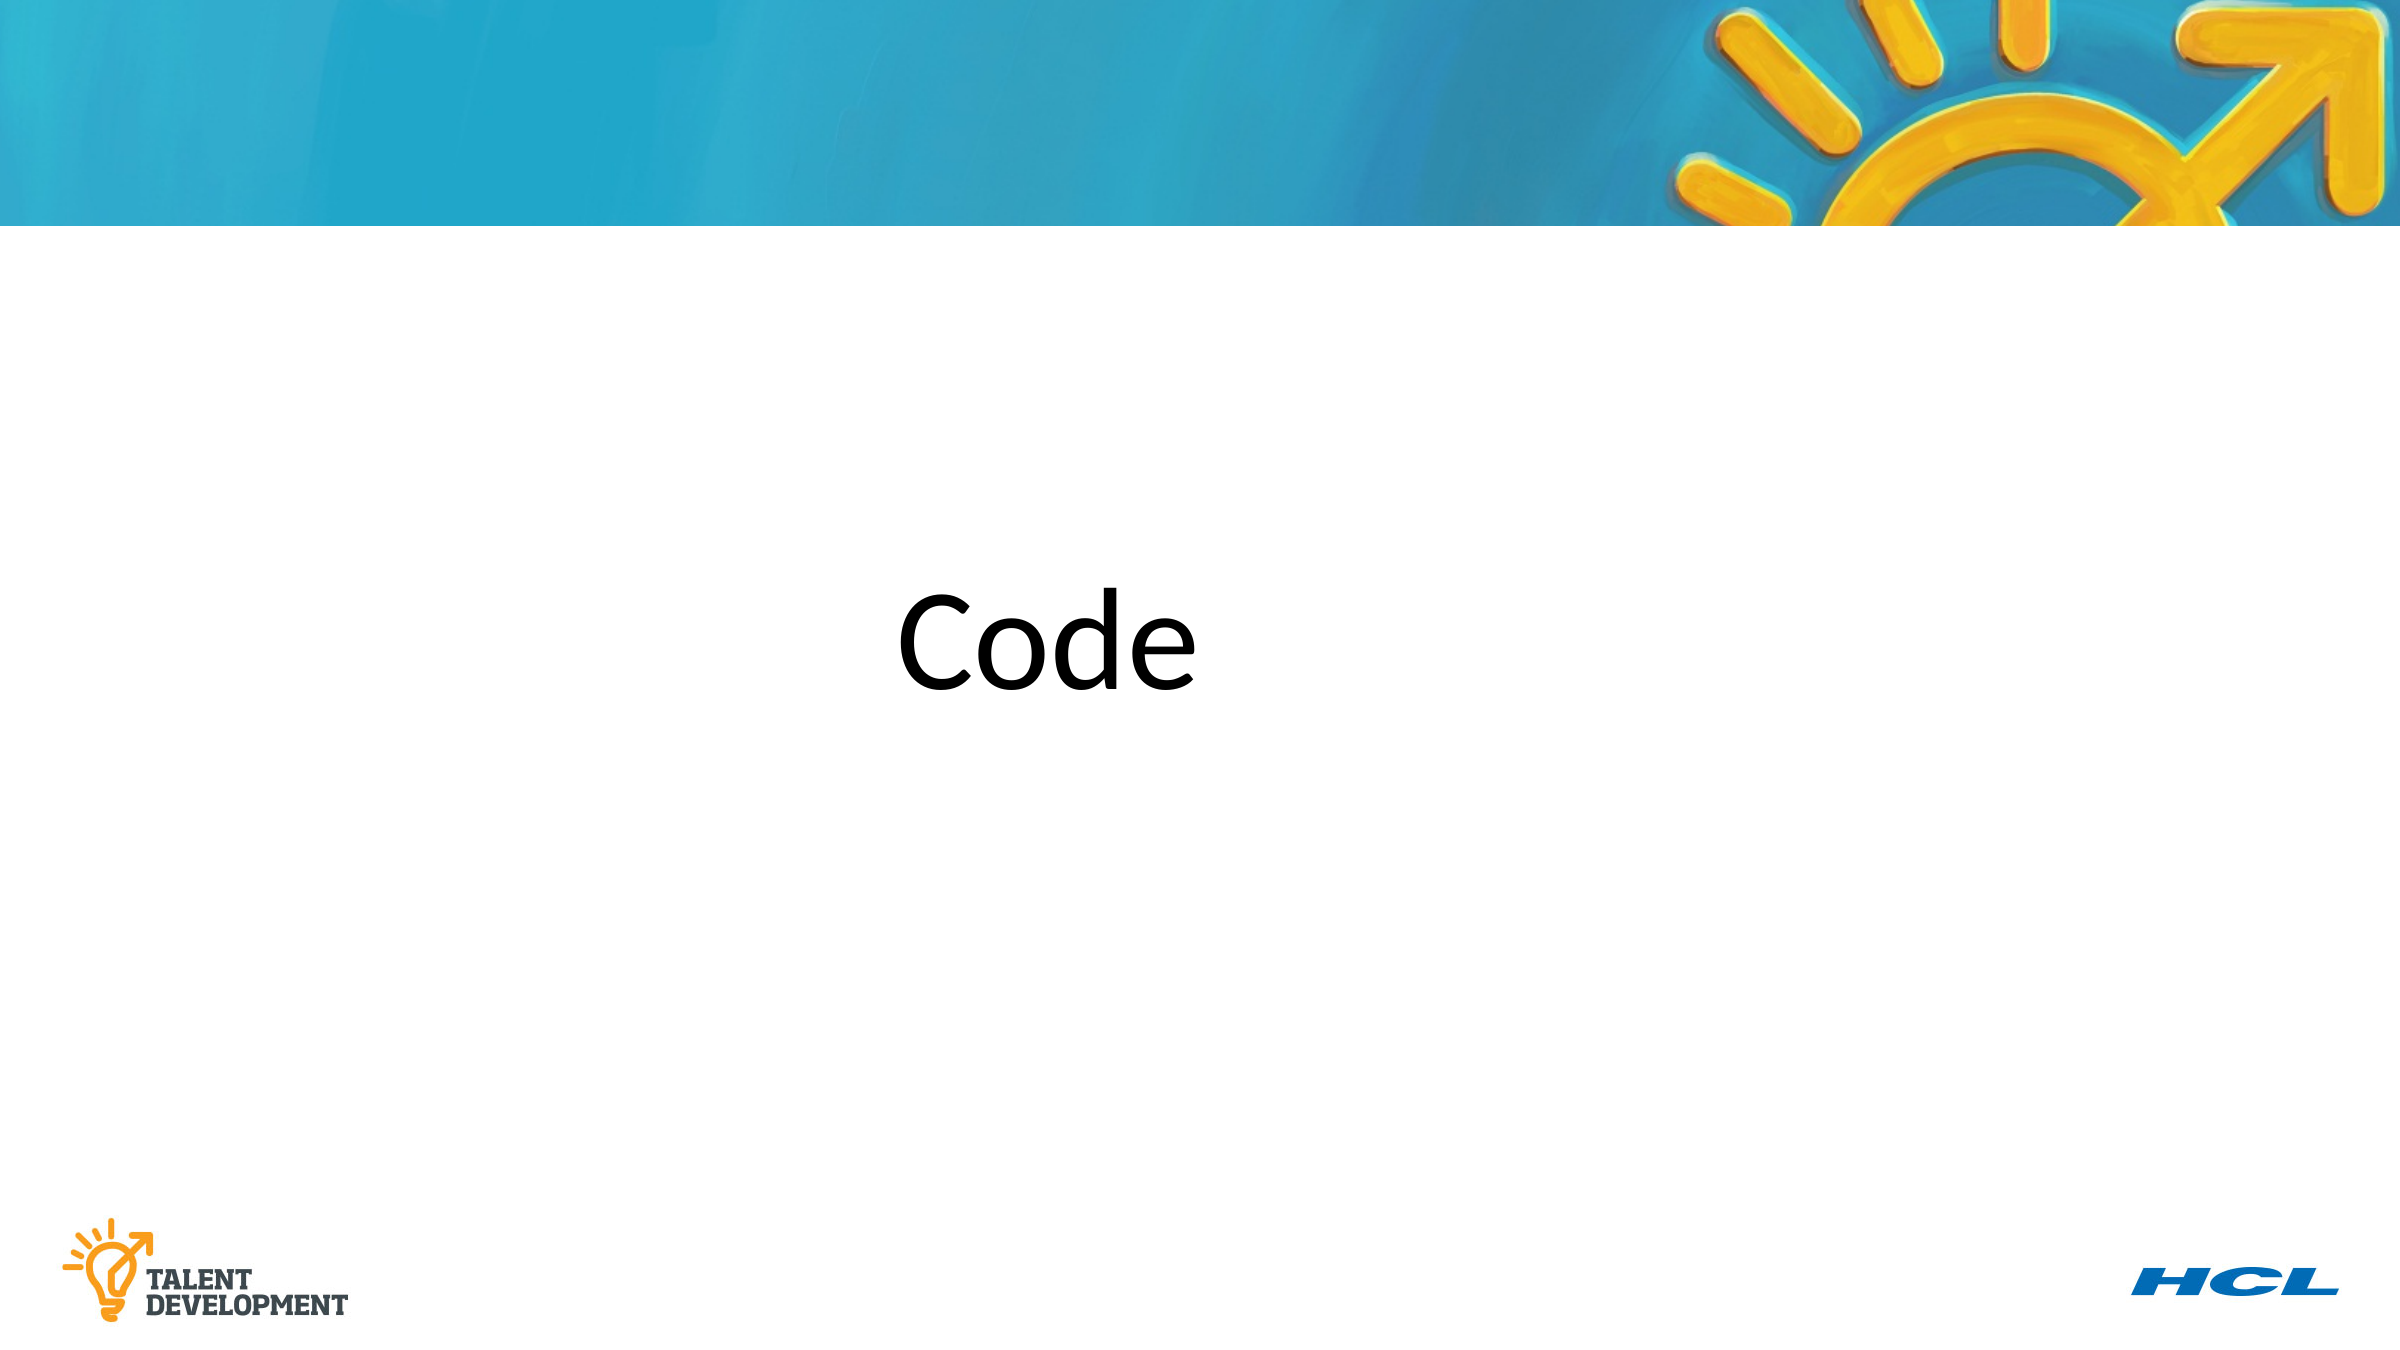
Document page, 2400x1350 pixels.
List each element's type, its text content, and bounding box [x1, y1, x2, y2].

picture [2100, 1169, 2397, 1350]
text_box Code [612, 535, 1484, 649]
picture [0, 0, 2400, 226]
picture [0, 1169, 389, 1350]
